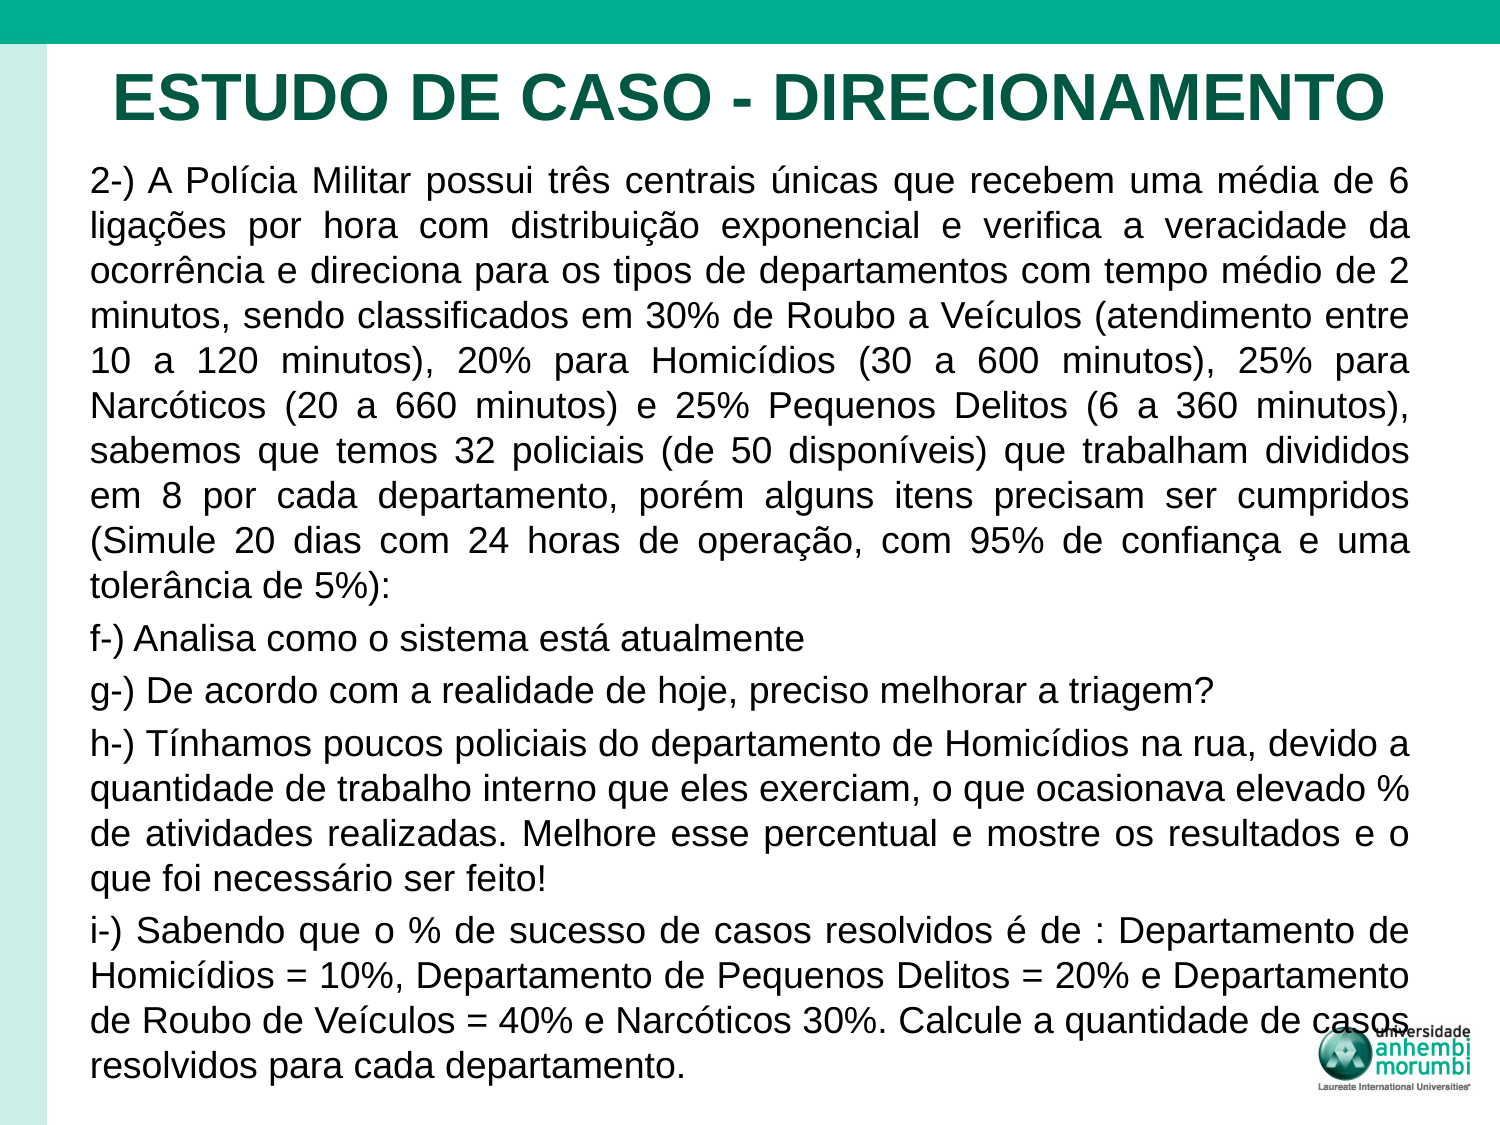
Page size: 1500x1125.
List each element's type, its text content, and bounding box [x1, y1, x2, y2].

title ESTUDO DE CASO - DIRECIONAMENTO [75, 46, 1425, 138]
list 2-) A Polícia Militar possui três centrais únicas que recebem uma média de 6 ligações por hora com distribuição exponencial e verifica a veracidade da ocorrência e direciona para os tipos de departamentos com tempo médio de 2 minutos, sendo classificados em 30% de Roubo a Veículos (atendimento entre 10 a 120 minutos), 20% para Homicídios (30 a 600 minutos), 25% para Narcóticos (20 a 660 minutos) e 25% Pequenos Delitos (6 a 360 minutos), sabemos que temos 32 policiais (de 50 disponíveis) que trabalham divididos em 8 por cada departamento, porém alguns itens precisam ser cumpridos (Simule 20 dias com 24 horas de operação, com 95% de confiança e uma tolerância de 5%): f-) Analisa como o sistema está atualmente g-) De acordo com a realidade de hoje, preciso melhorar a triagem? h-) Tínhamos poucos policiais do departamento de Homicídios na rua, devido a quantidade de trabalho interno que eles exerciam, o que ocasionava elevado % de atividades realizadas. Melhore esse percentual e mostre os resultados e o que foi necessário ser feito! i-) Sabendo que o % de sucesso de casos resolvidos é de : Departamento de Homicídios = 10%, Departamento de Pequenos Delitos = 20% e Departamento de Roubo de Veículos = 40% e Narcóticos 30%. Calcule a quantidade de casos resolvidos para cada departamento. [75, 149, 1425, 1125]
picture [0, 0, 1500, 1125]
